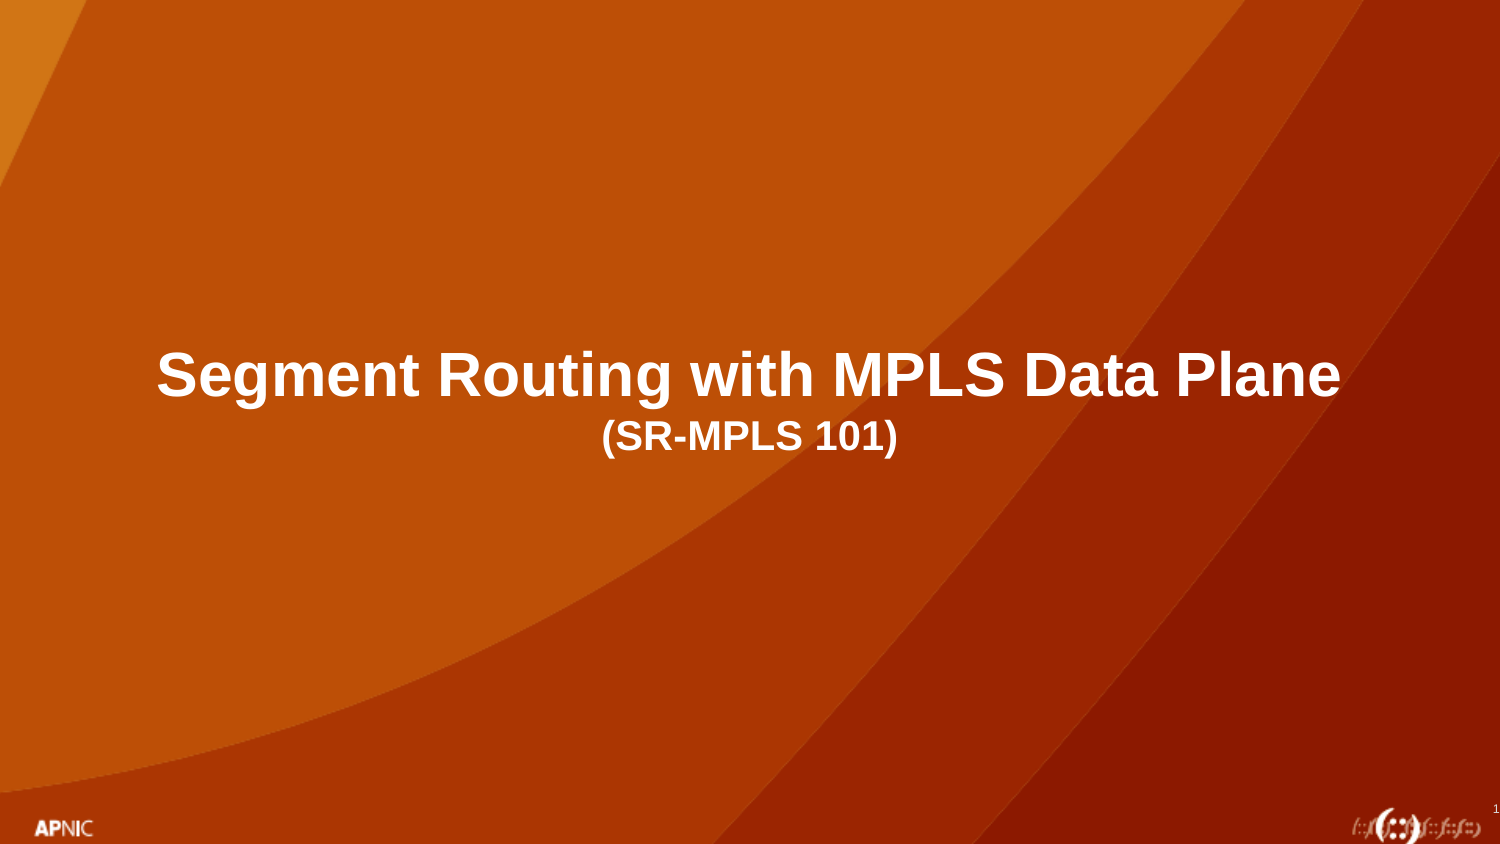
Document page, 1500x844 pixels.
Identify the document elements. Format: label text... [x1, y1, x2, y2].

title Segment Routing with MPLS Data Plane (SR-MPLS 101) [88, 241, 1412, 552]
